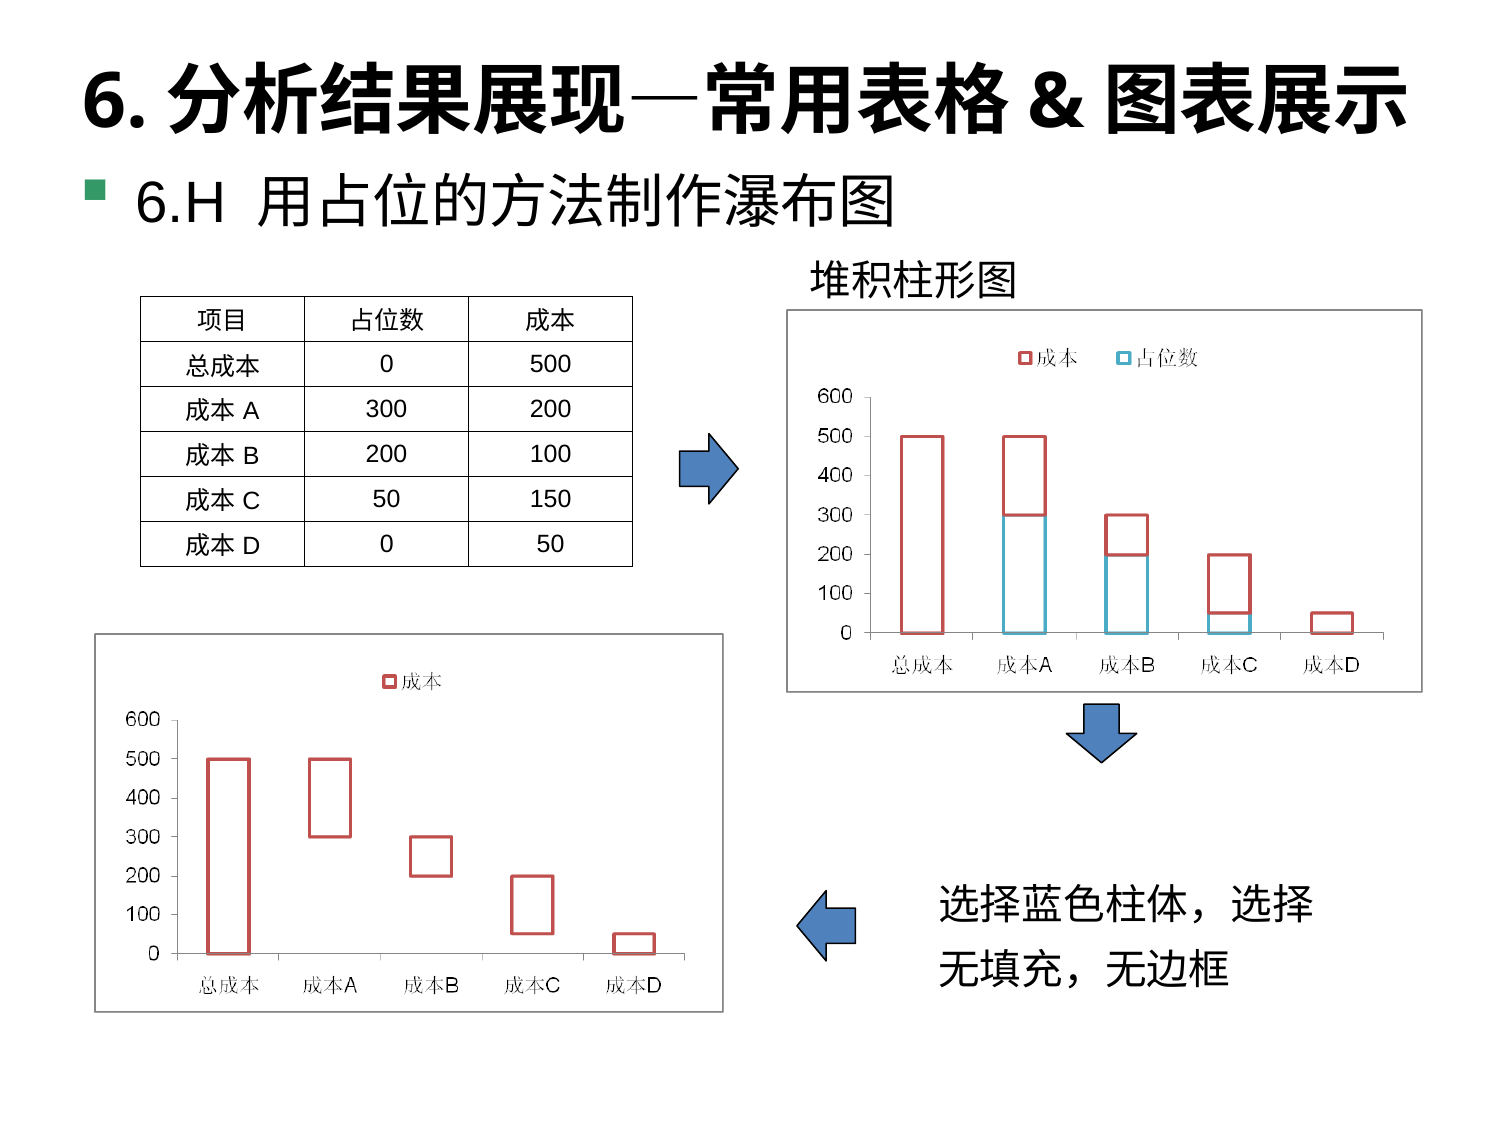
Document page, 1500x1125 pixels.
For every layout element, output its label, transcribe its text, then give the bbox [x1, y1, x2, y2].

table_cell 300 [305, 387, 468, 431]
text_box [1066, 704, 1137, 763]
table_cell 成本B [141, 432, 304, 476]
picture [785, 308, 1423, 693]
picture [93, 632, 724, 1013]
table_cell 50 [305, 477, 468, 521]
table_cell 成本A [141, 387, 304, 431]
text_box [679, 433, 739, 504]
table_cell 150 [469, 477, 632, 521]
text_box 堆积柱形图 [738, 231, 1079, 338]
table_cell 成本D [141, 522, 304, 566]
table_cell 100 [469, 432, 632, 476]
table_header 占位数 [305, 297, 468, 341]
text_box [796, 890, 856, 961]
table_cell 总成本 [141, 342, 304, 386]
table_cell 成本C [141, 477, 304, 521]
table_cell 0 [305, 342, 468, 386]
table_header 成本 [469, 297, 632, 341]
table_cell 500 [469, 342, 632, 386]
text_box 6.H 用占位的方法制作瀑布图 [64, 153, 1428, 231]
table_cell 0 [305, 522, 468, 566]
table_cell 50 [469, 522, 632, 566]
table_header 项目 [141, 297, 304, 341]
title 6.分析结果展现—常用表格&图表展示 [56, 41, 1436, 154]
table_cell 200 [469, 387, 632, 431]
table_cell 200 [305, 432, 468, 476]
text_box 选择蓝色柱体，选择无填充，无边框 [867, 855, 1336, 1008]
